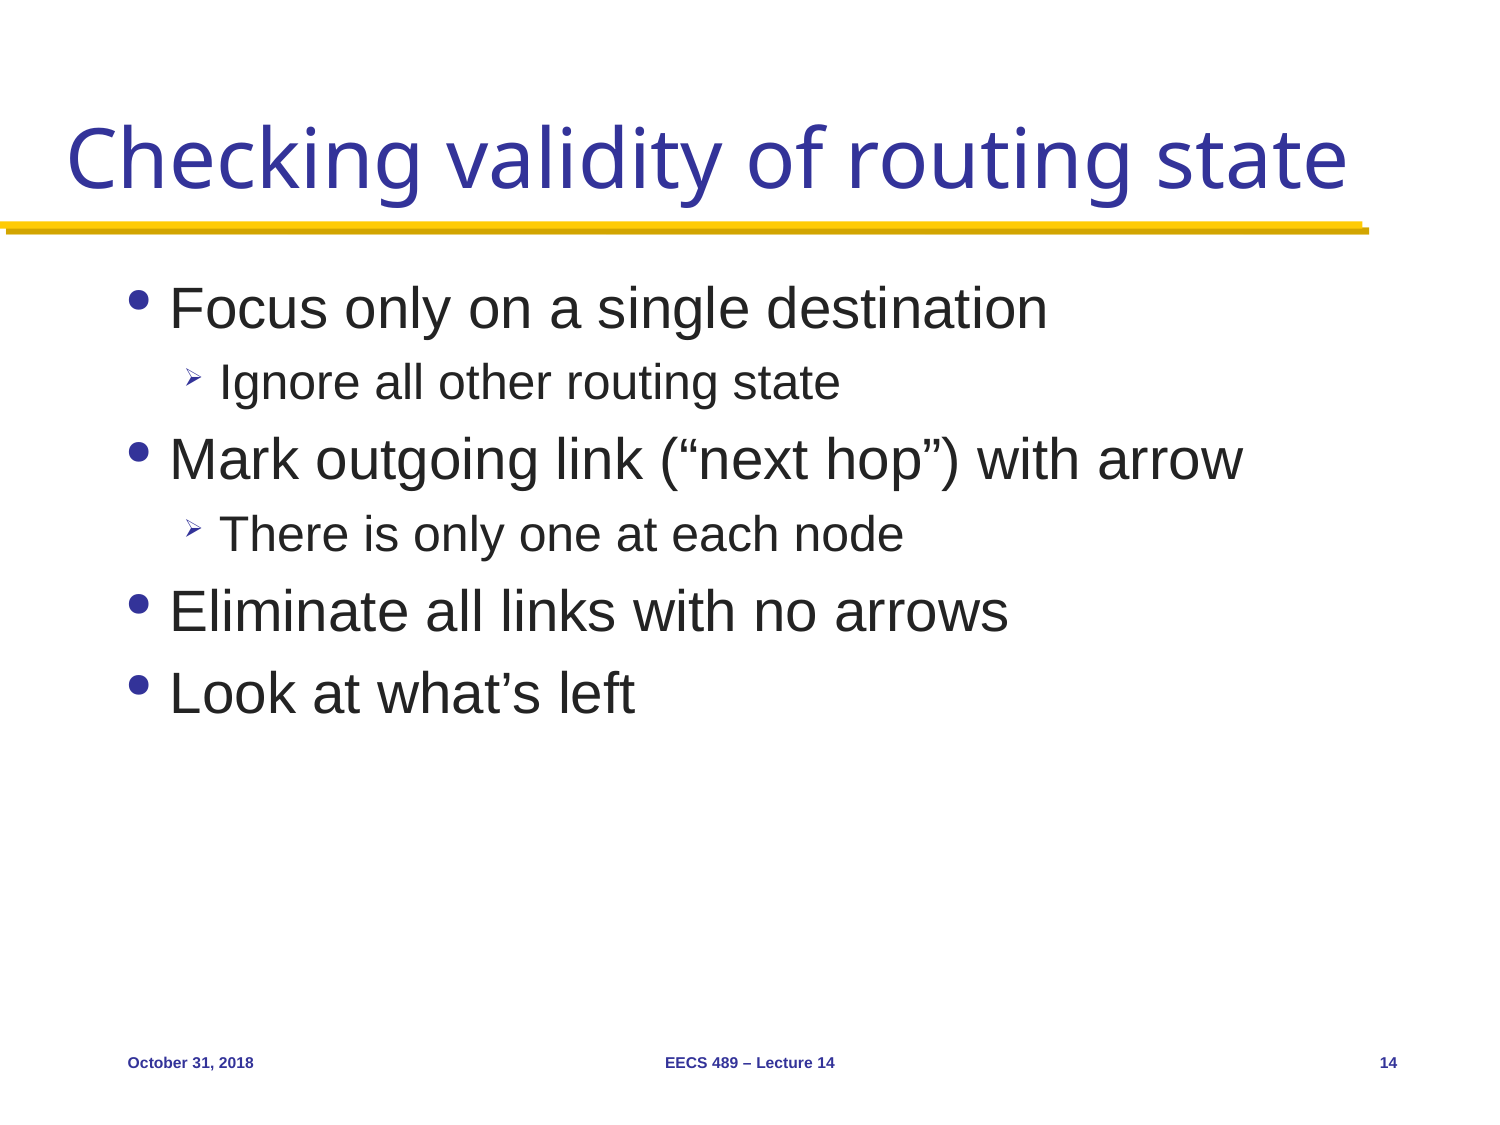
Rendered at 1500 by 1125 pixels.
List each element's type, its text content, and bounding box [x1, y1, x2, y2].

footer EECS 489 – Lecture 14 [512, 1024, 988, 1101]
list Focus only on a single destination Ignore all other routing state Mark outgoing link (“next hop”) with arrow There is only one at each node Eliminate all links with no arrows Look at what’s left [112, 262, 1413, 988]
slide_number 14 [1312, 1024, 1413, 1101]
title Checking validity of routing state [49, 24, 1451, 213]
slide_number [112, 1024, 426, 1101]
